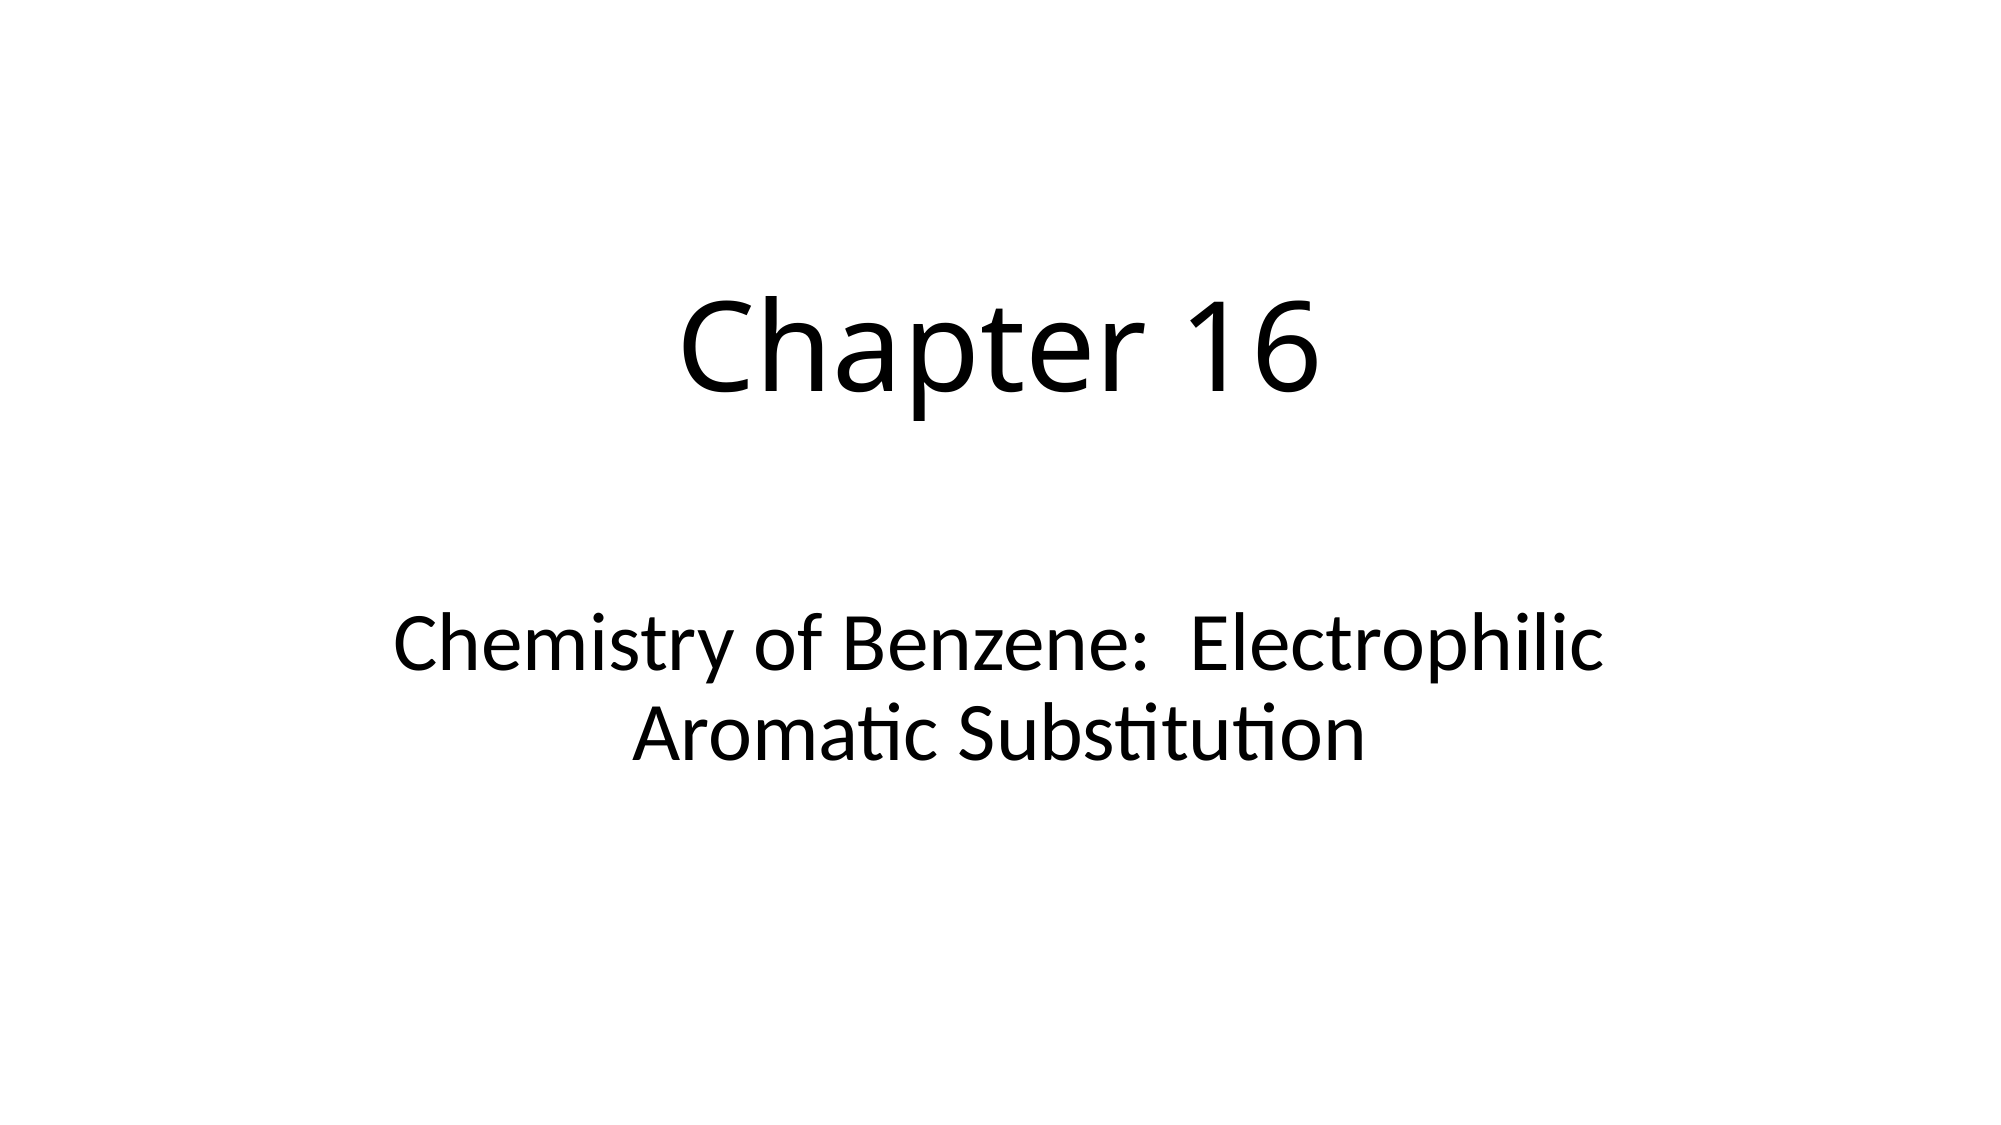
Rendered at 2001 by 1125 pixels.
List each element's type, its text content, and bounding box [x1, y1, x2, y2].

subtitle Chemistry of Benzene: Electrophilic Aromatic Substitution [249, 590, 1750, 863]
title Chapter 16 [249, 184, 1750, 576]
